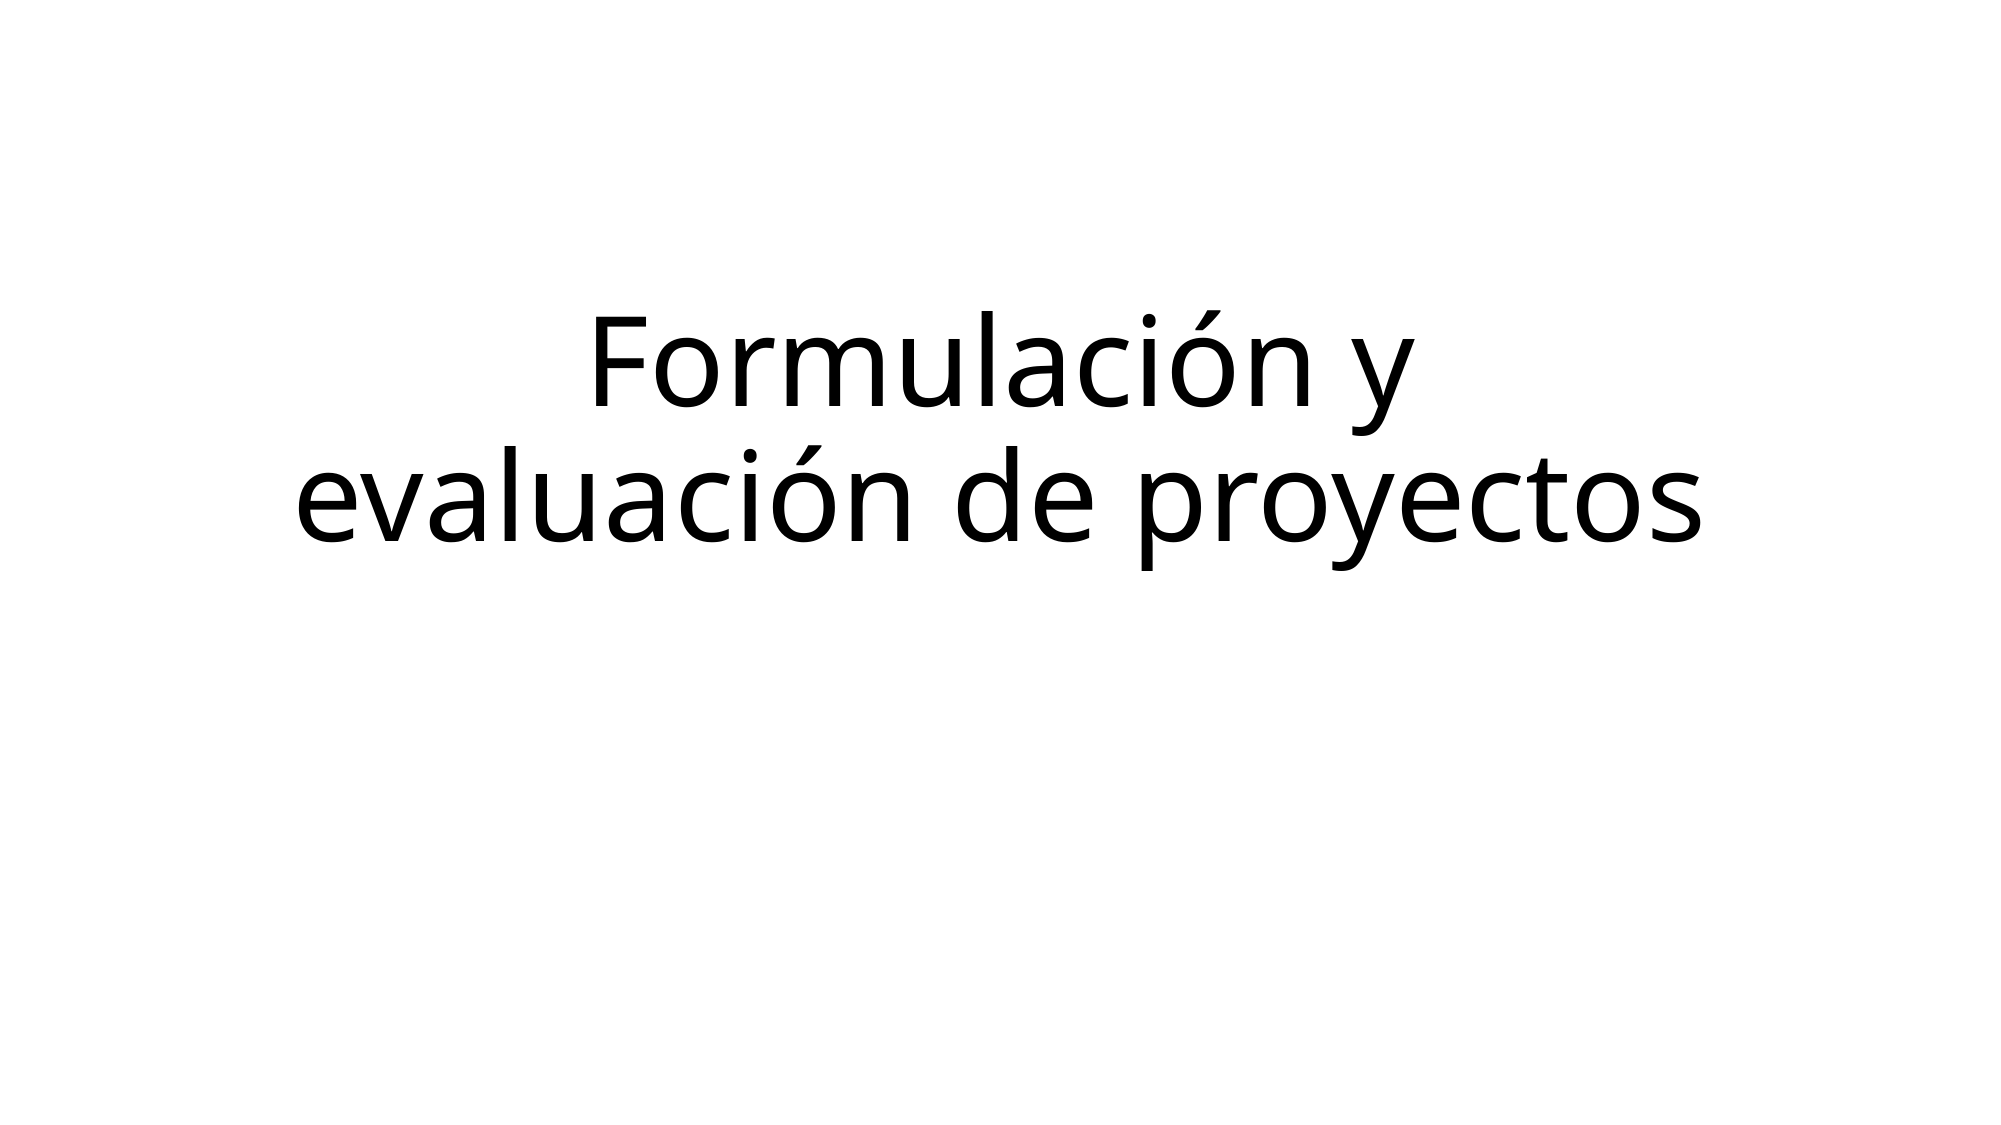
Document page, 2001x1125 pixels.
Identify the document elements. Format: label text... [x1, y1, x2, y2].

title Formulación y evaluación de proyectos [249, 184, 1750, 576]
